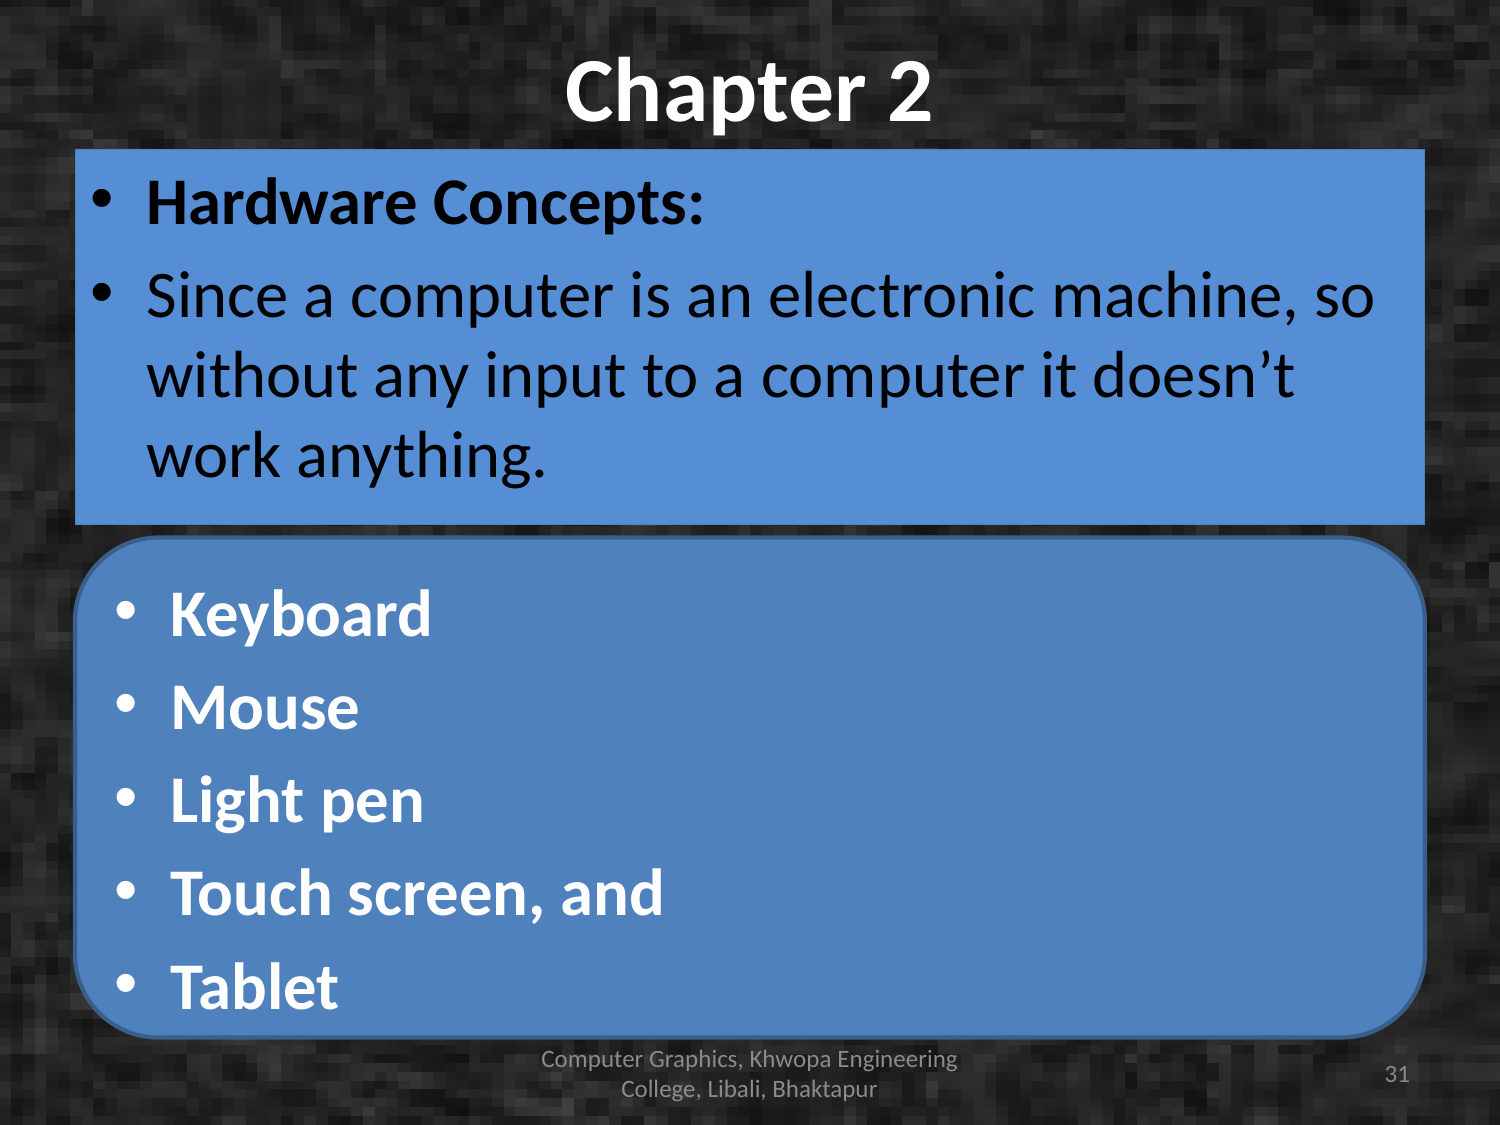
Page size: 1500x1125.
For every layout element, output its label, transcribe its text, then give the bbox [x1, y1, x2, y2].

title Chapter 2 [75, 12, 1425, 149]
list Hardware Concepts: Since a computer is an electronic machine, so without any input to a computer it doesn’t work anything. [75, 149, 1425, 525]
text_box Keyboard Mouse Light pen Touch screen, and Tablet [72, 535, 1428, 1040]
footer Computer Graphics, Khwopa Engineering College, Libali, Bhaktapur [512, 1042, 988, 1103]
slide_number 31 [1074, 1042, 1425, 1103]
